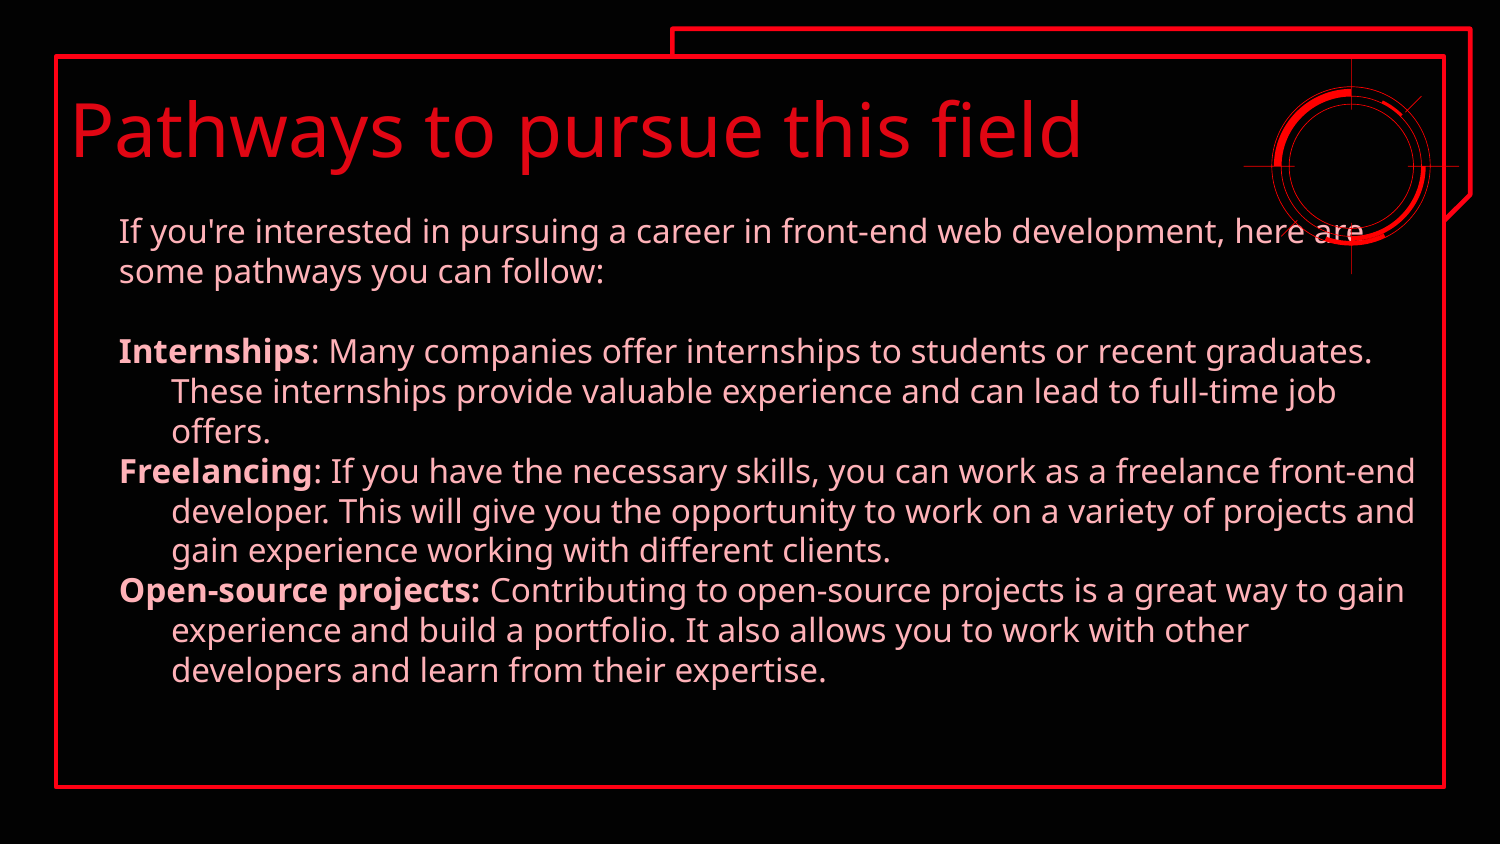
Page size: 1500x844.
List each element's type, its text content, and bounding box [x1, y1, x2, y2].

text_box [1243, 58, 1460, 275]
subtitle If you're interested in pursuing a career in front-end web development, here are some pathways you can follow: Internships: Many companies offer internships to students or recent graduates. These internships provide valuable experience and can lead to full-time job offers. Freelancing: If you have the necessary skills, you can work as a freelance front-end developer. This will give you the opportunity to work on a variety of projects and gain experience working with different clients. Open-source projects: Contributing to open-source projects is a great way to gain experience and build a portfolio. It also allows you to work with other developers and learn from their expertise. [81, 196, 1438, 726]
title Pathways to pursue this field [54, 58, 1327, 197]
